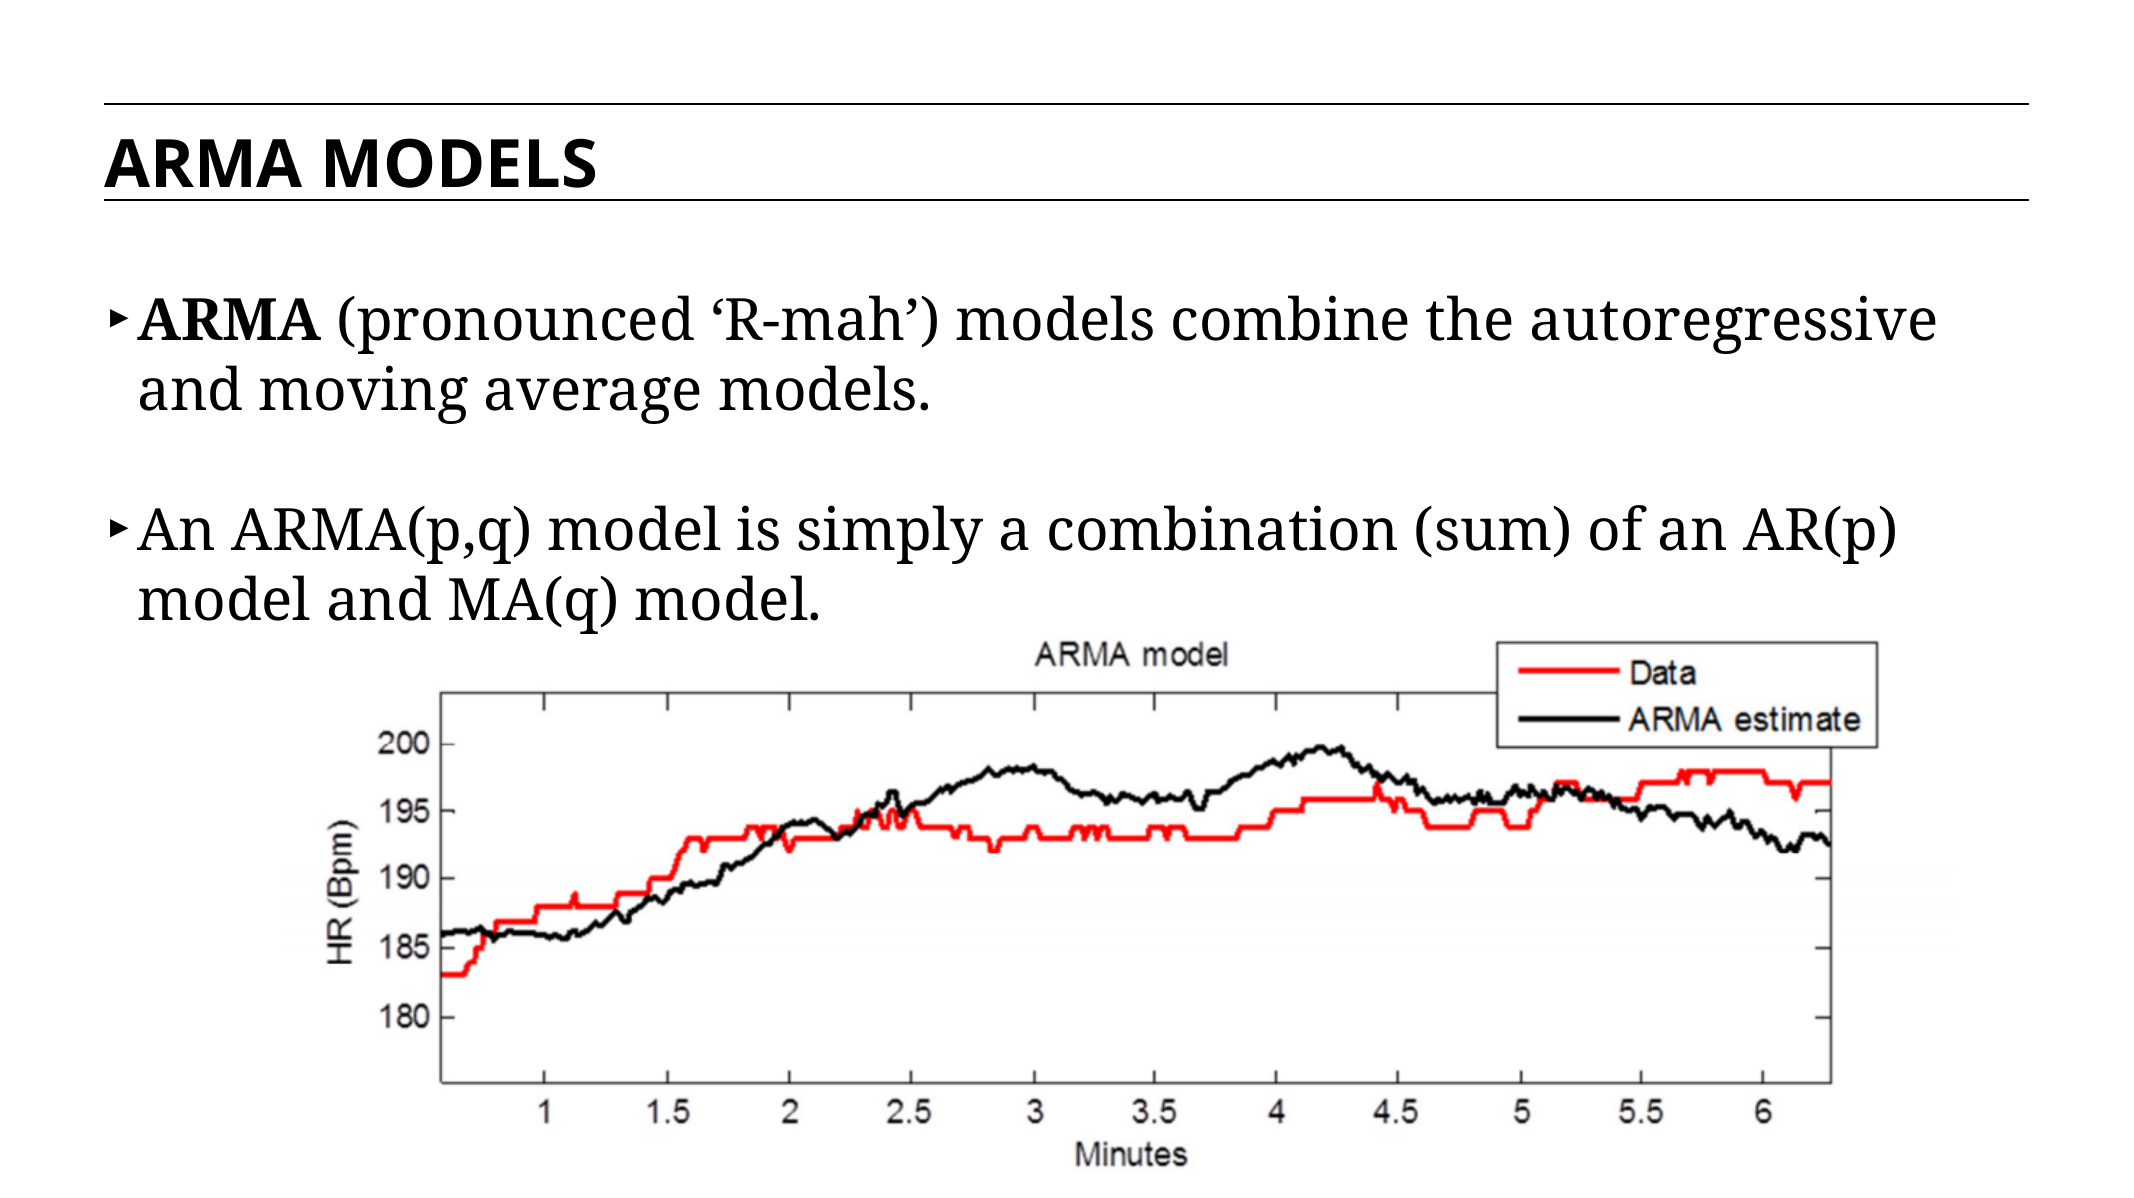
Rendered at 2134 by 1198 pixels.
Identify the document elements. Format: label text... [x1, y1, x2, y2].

picture [281, 615, 1957, 1187]
text_box ARMA MODELS [104, 120, 2030, 192]
list ARMA (pronounced ‘R-mah’) models combine the autoregressive and moving average models. An ARMA(p,q) model is simply a combination (sum) of an AR(p) model and MA(q) model. [104, 212, 2030, 837]
